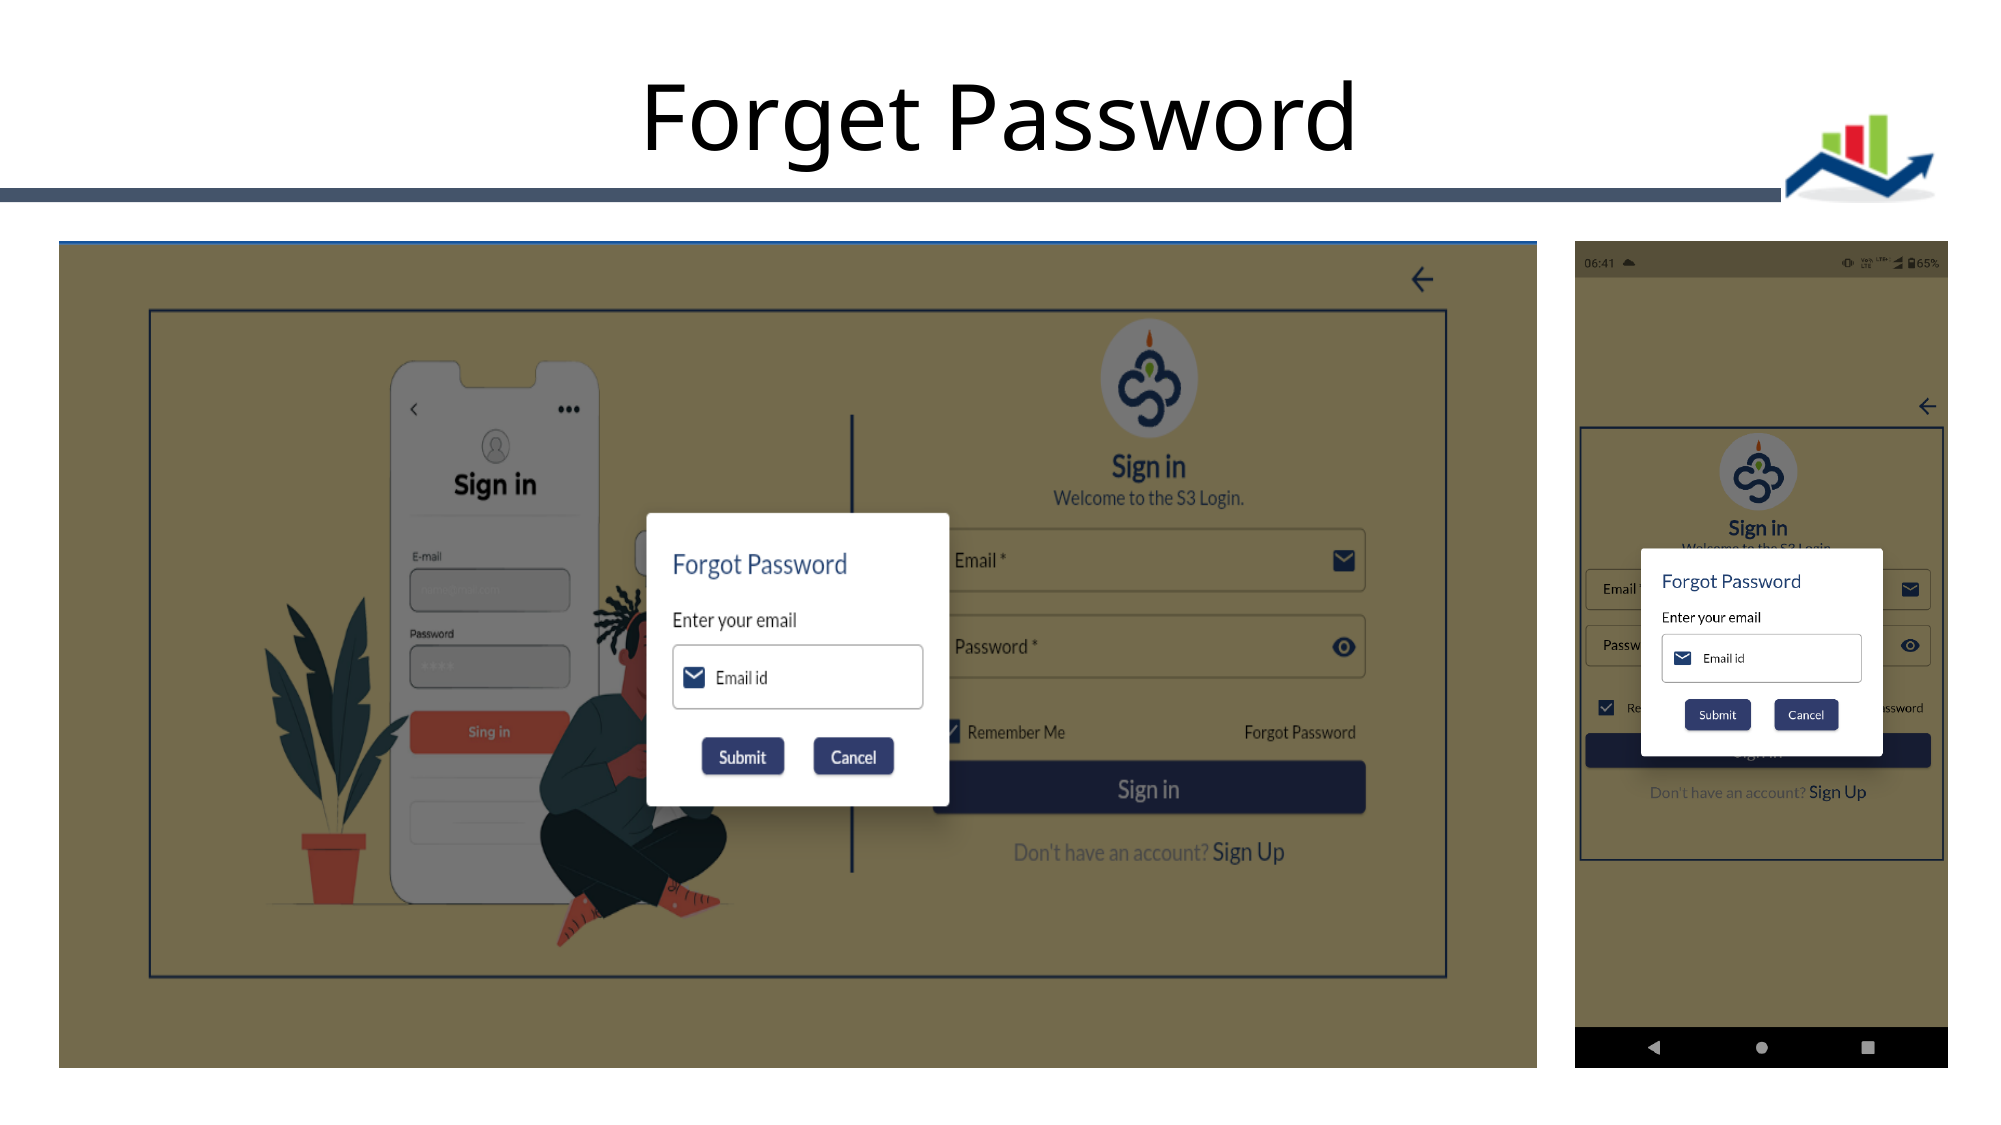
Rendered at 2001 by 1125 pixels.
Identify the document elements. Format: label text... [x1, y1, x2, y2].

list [59, 241, 1536, 1068]
title Forget Password [137, 59, 1863, 182]
picture [1781, 108, 1943, 203]
picture [1575, 241, 1948, 1068]
